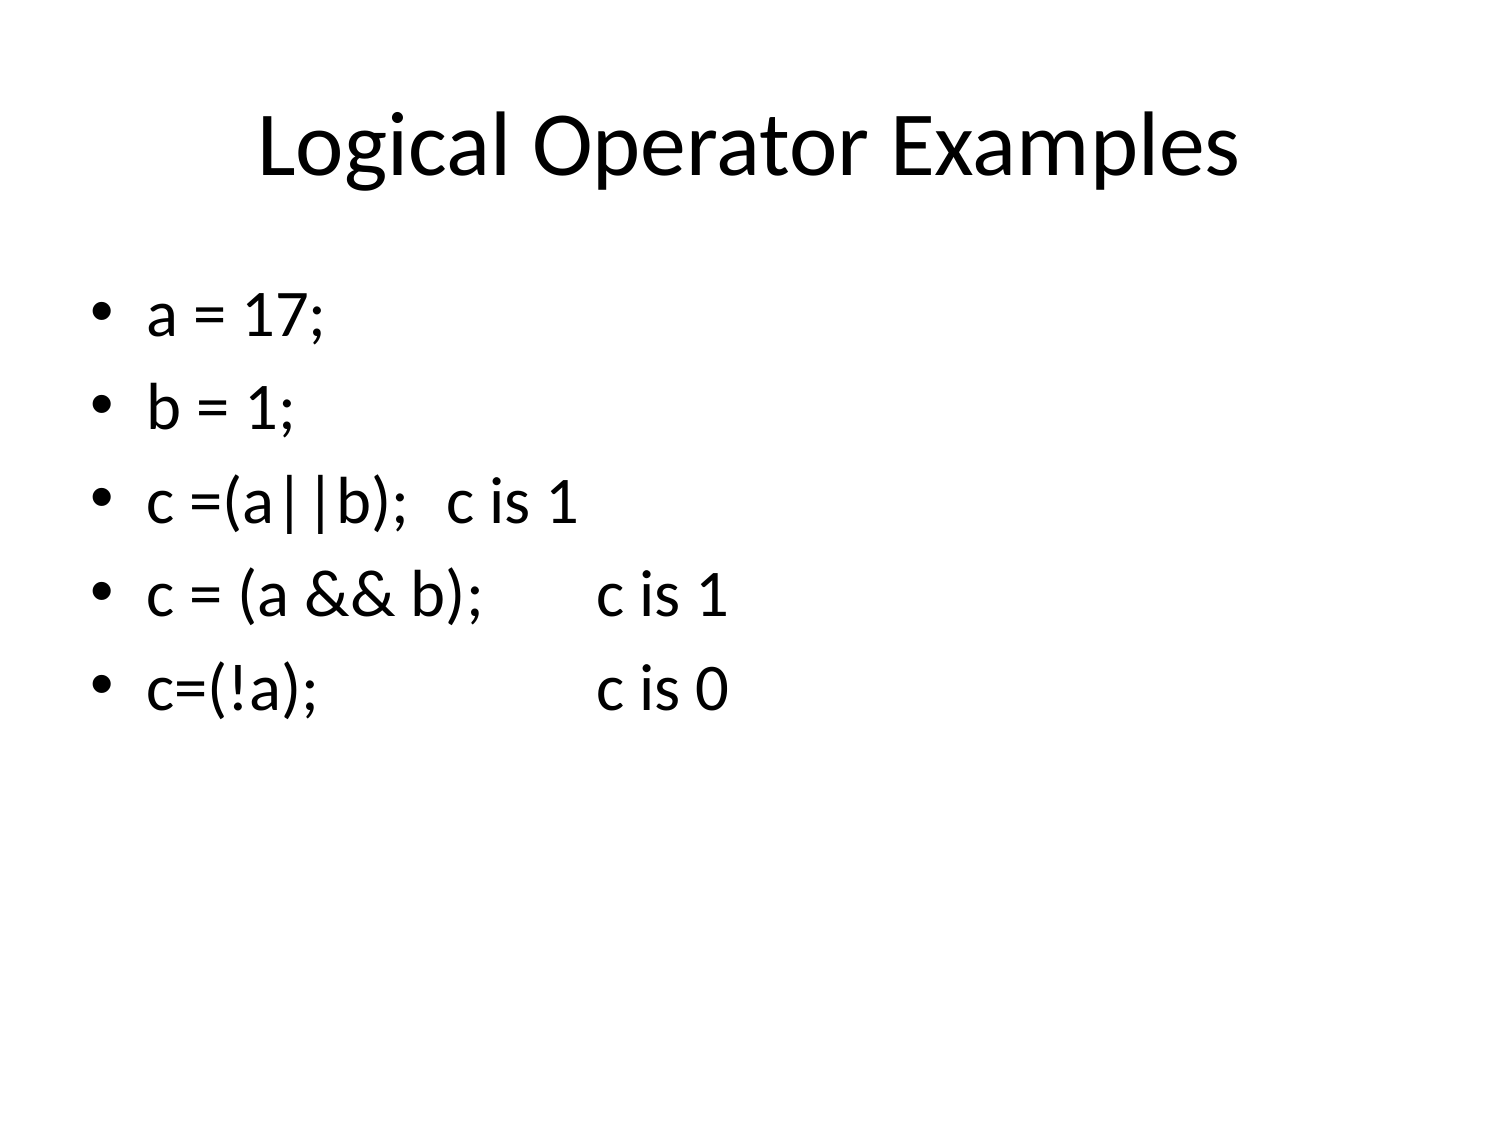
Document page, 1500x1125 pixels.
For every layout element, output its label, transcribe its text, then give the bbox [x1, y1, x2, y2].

list a = 17; b = 1; c =(a||b); c is 1 c = (a && b); c is 1 c=(!a); c is 0 [75, 262, 1425, 1005]
title Logical Operator Examples [75, 45, 1425, 233]
